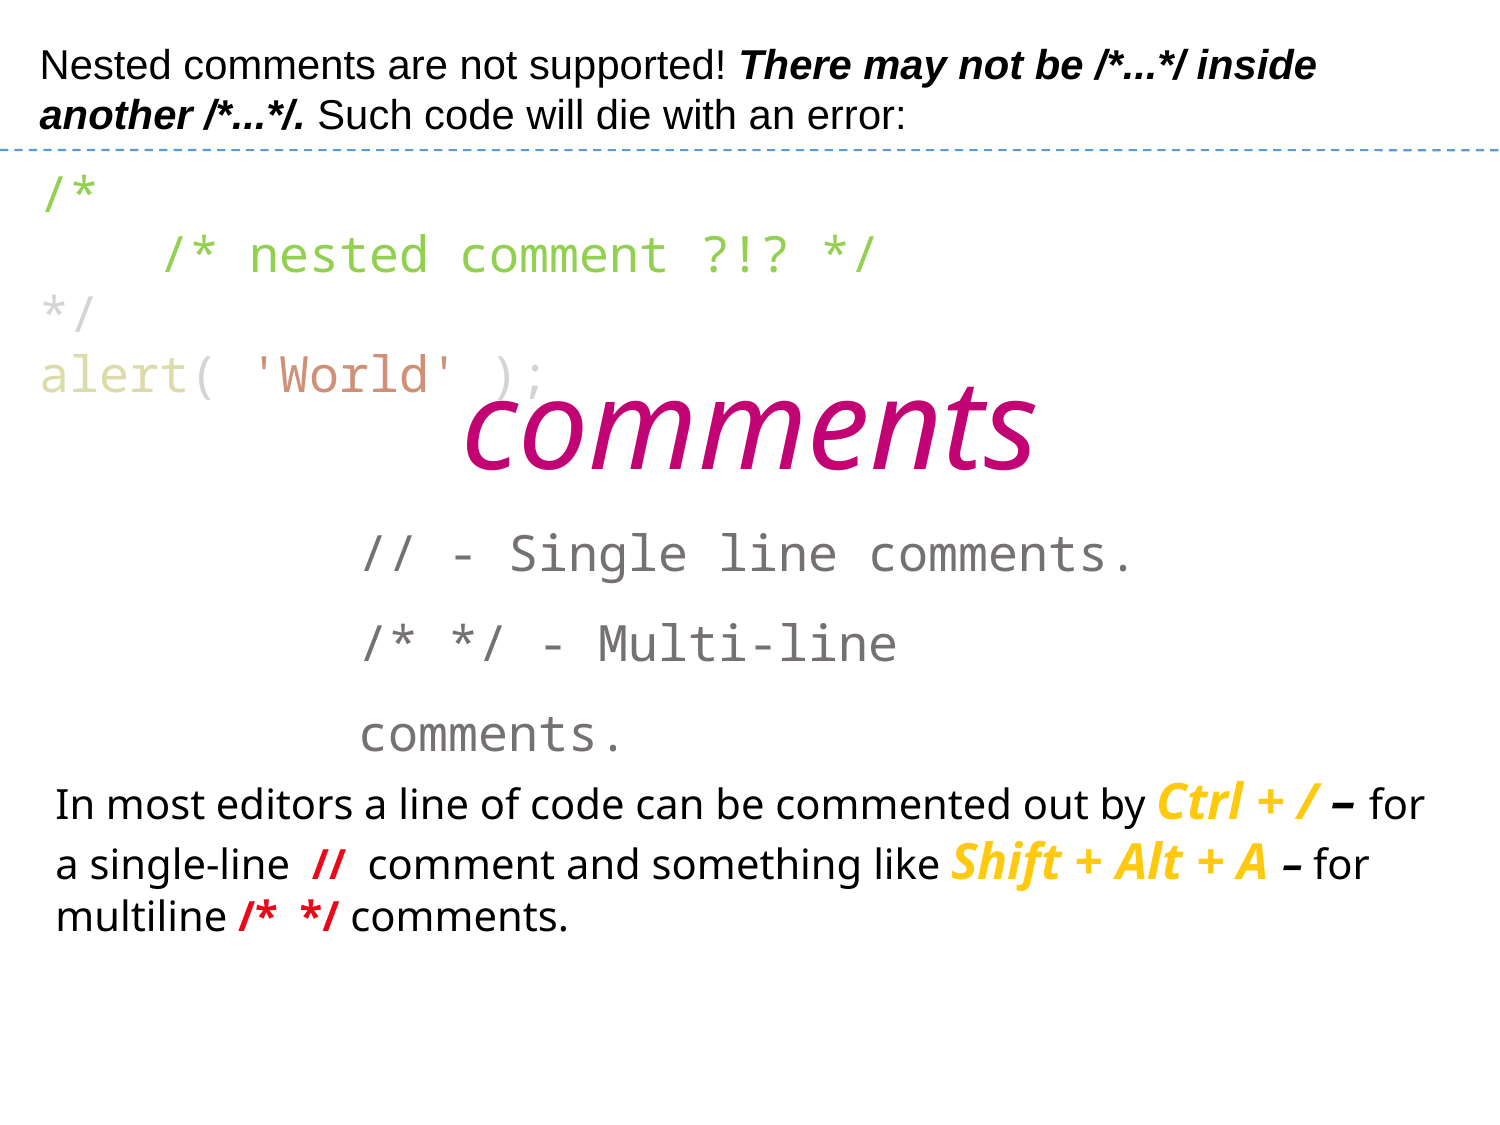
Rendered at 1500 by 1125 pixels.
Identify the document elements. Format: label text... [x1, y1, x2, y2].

text_box In most editors a line of code can be commented out by Ctrl + / – for a single-line // comment and something like Shift + Alt + A – for multiline /* */ comments. [40, 762, 1460, 948]
text_box Nested comments are not supported! There may not be /*...*/ inside another /*...*/. Such code will die with an error: [24, 30, 1456, 145]
text_box comments [24, 410, 1475, 503]
text_box // - Single line comments. /* */ - Multi-line comments. [343, 484, 1157, 762]
text_box /* /* nested comment ?!? */ */ alert( 'World' ); [24, 154, 1475, 410]
